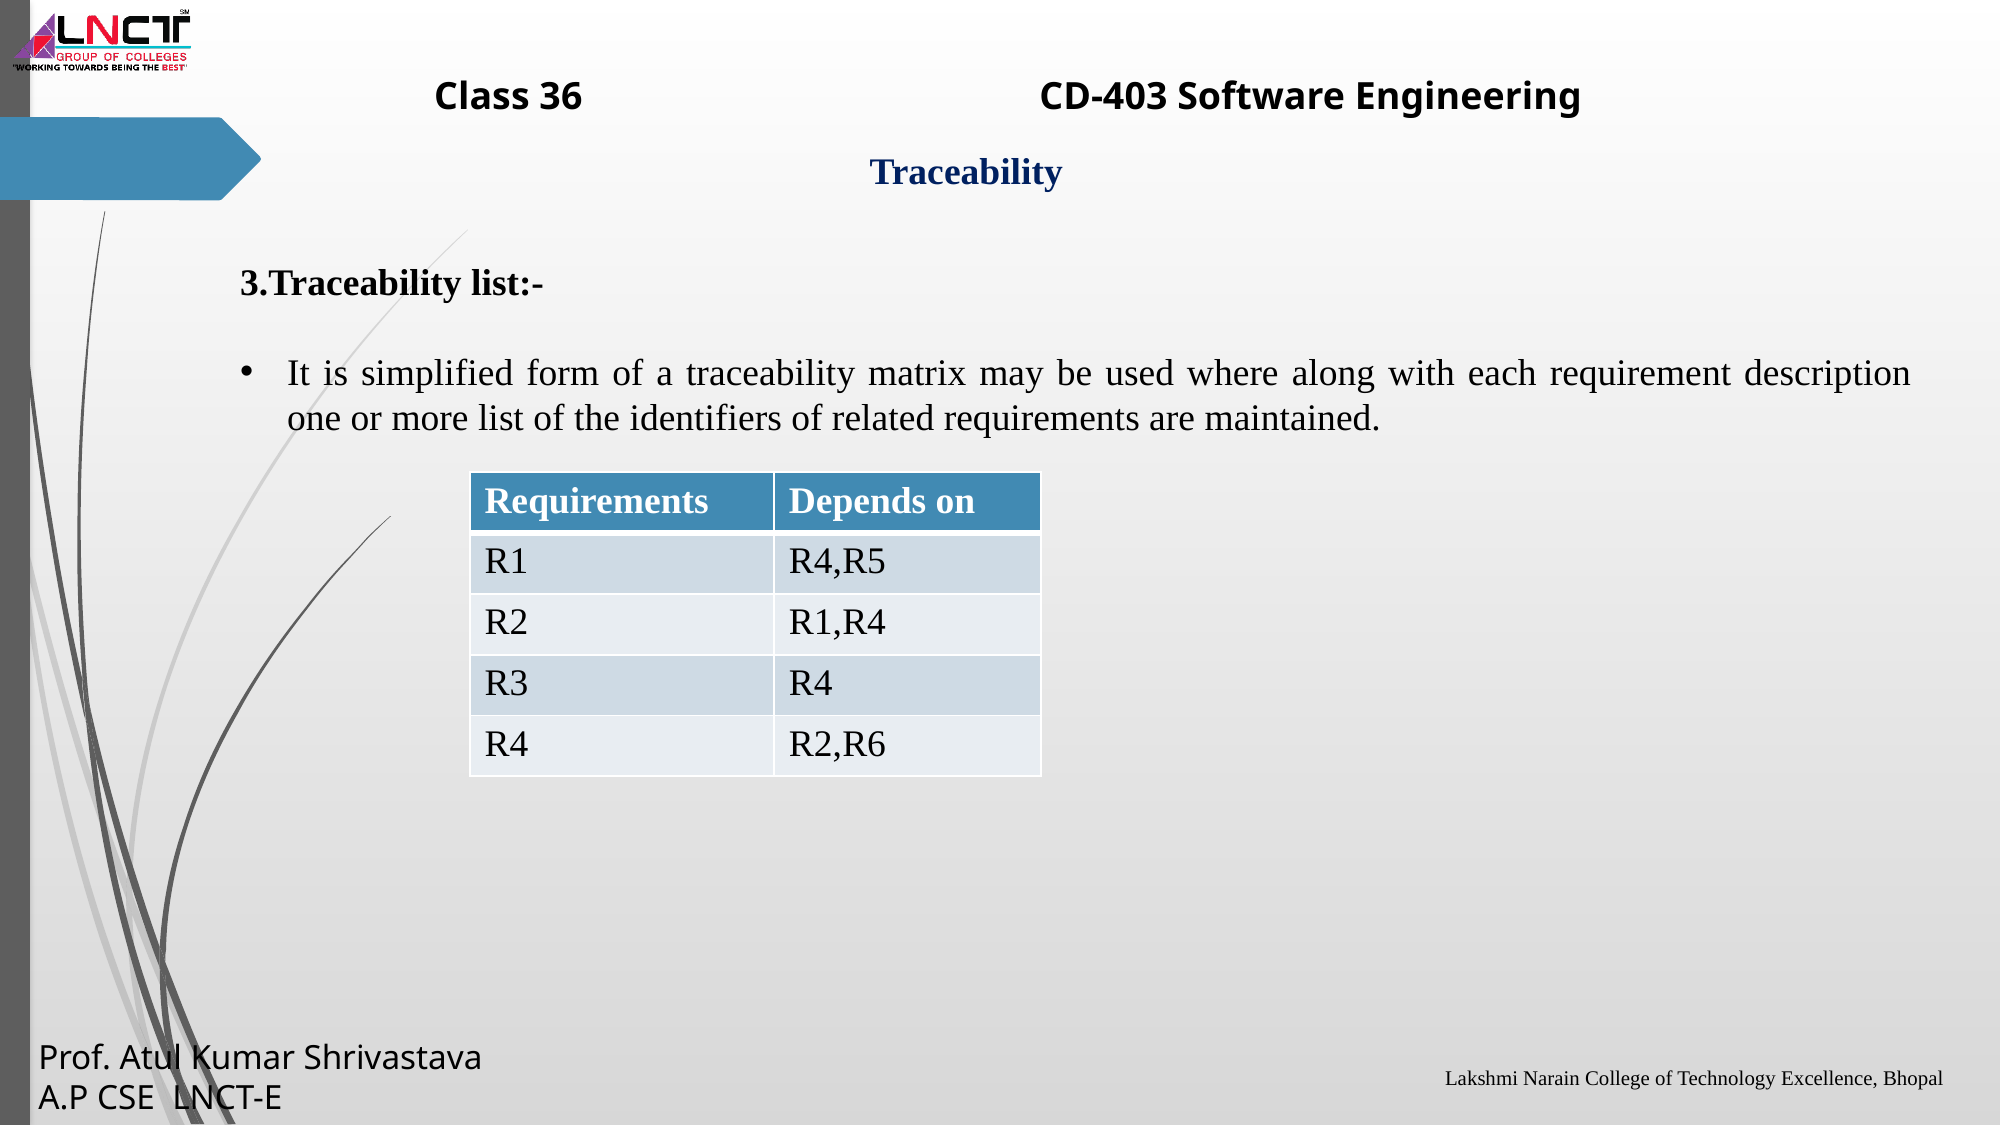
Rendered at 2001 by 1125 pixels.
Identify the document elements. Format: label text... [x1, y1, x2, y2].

picture [0, 0, 206, 95]
table_cell R2 [471, 595, 773, 654]
table_header Depends on [775, 473, 1040, 530]
table_cell R1,R4 [775, 595, 1040, 654]
table_cell R1 [471, 536, 773, 593]
table_cell R4 [775, 656, 1040, 715]
table_cell R2,R6 [775, 716, 1040, 775]
table_cell R3 [471, 656, 773, 715]
text_box 3.Traceability list:- It is simplified form of a traceability matrix may be used where along with each requirement description one or more list of the identifiers of related requirements are maintained. [225, 250, 1929, 491]
table_header Requirements [471, 473, 773, 530]
table_cell R4 [471, 716, 773, 775]
table_cell R4,R5 [775, 536, 1040, 593]
